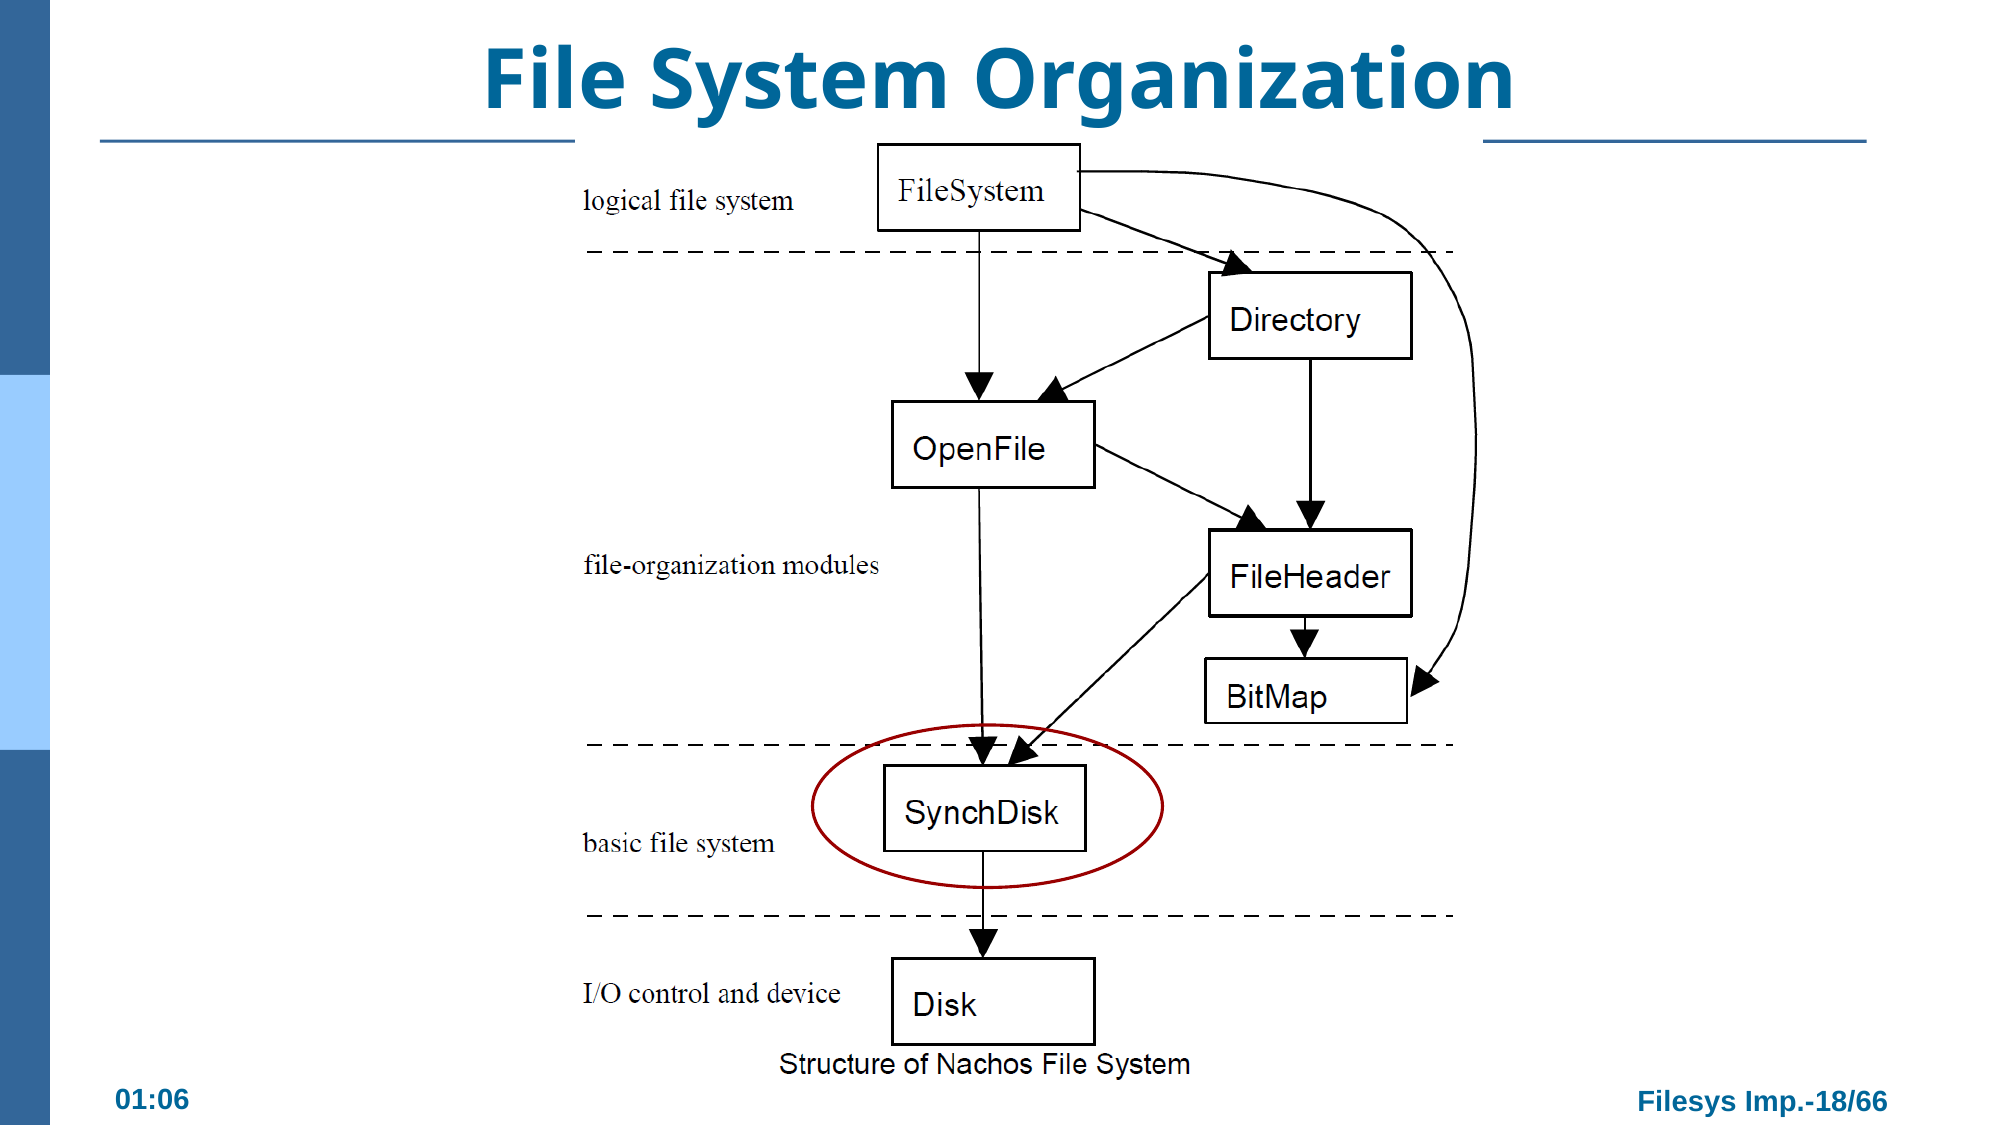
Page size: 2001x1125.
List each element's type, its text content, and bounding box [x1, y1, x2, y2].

picture [574, 137, 1483, 1081]
title File System Organization [99, 38, 1900, 133]
